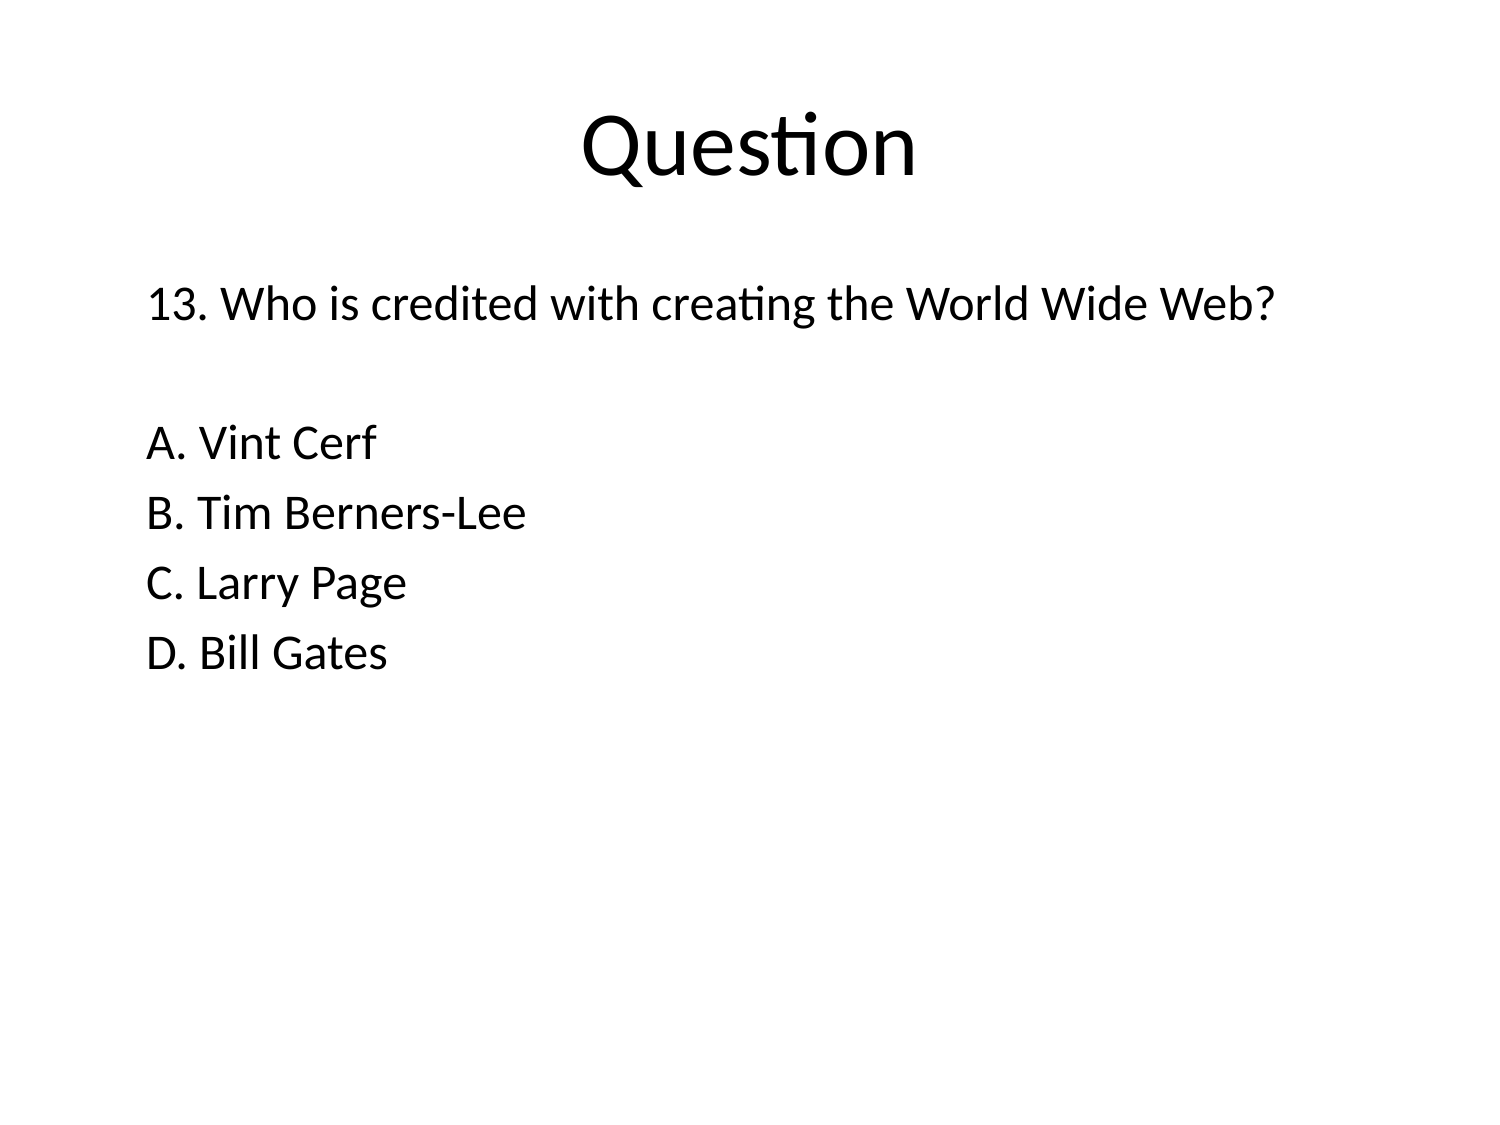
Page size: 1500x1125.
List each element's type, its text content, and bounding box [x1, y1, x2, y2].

title Question [75, 45, 1425, 233]
list 13. Who is credited with creating the World Wide Web? A. Vint Cerf B. Tim Berners-Lee C. Larry Page D. Bill Gates [75, 262, 1425, 1005]
